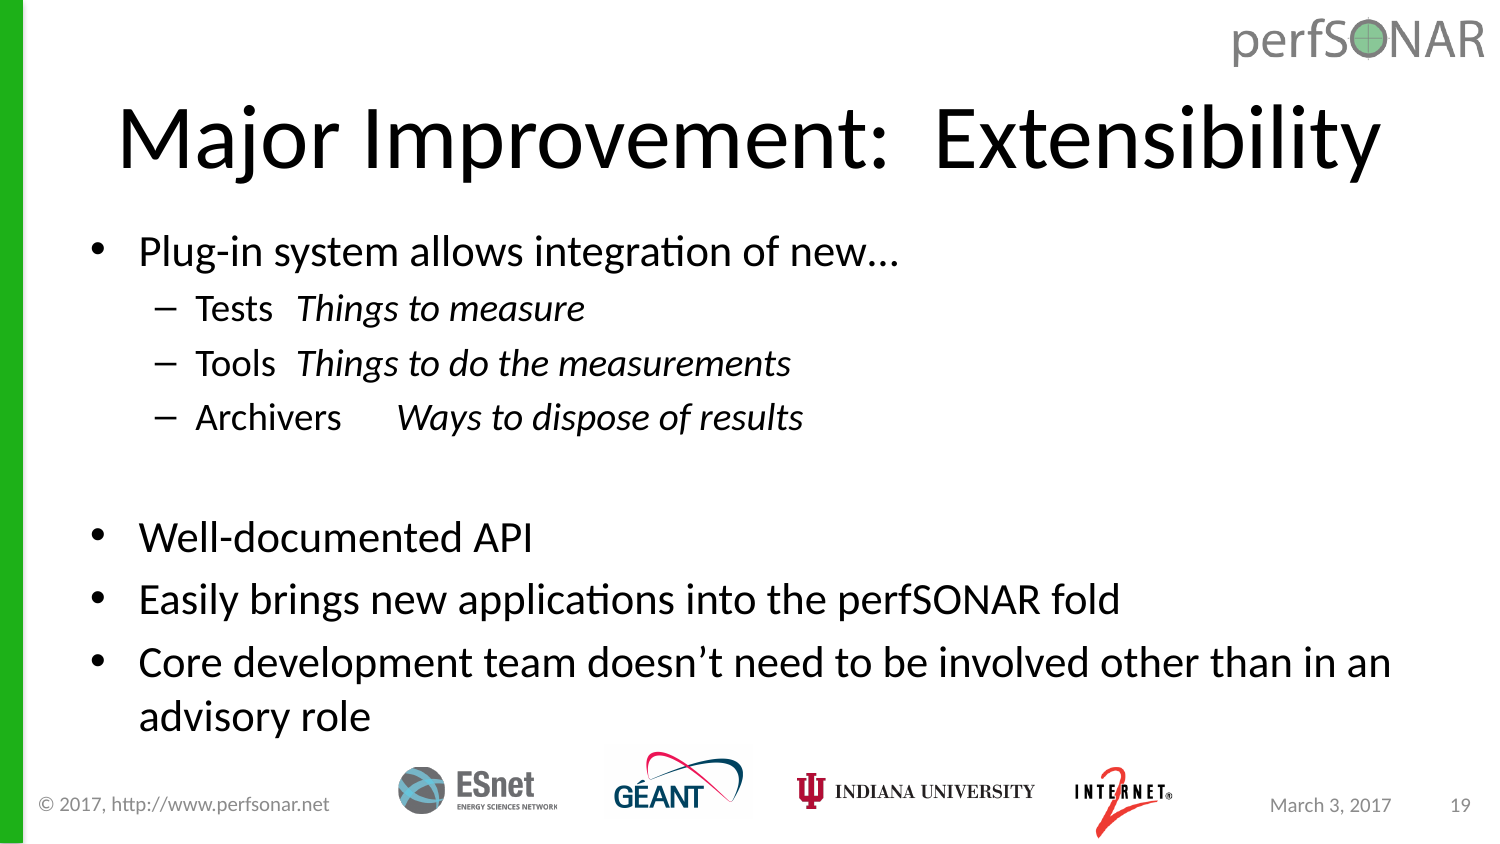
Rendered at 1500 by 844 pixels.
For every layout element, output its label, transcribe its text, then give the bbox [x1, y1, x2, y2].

list Plug-in system allows integration of new… Tests Things to measure Tools Things to do the measurements Archivers Ways to dispose of results Well-documented API Easily brings new applications into the perfSONAR fold Core development team doesn’t need to be involved other than in an advisory role [75, 213, 1425, 754]
picture [604, 754, 753, 819]
footer © 2017, http://www.perfsonar.net [22, 780, 364, 826]
title Major Improvement: Extensibility [75, 61, 1425, 202]
picture [797, 773, 1035, 809]
picture [1072, 765, 1175, 840]
slide_number 19 [1425, 781, 1486, 827]
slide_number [1227, 781, 1407, 827]
